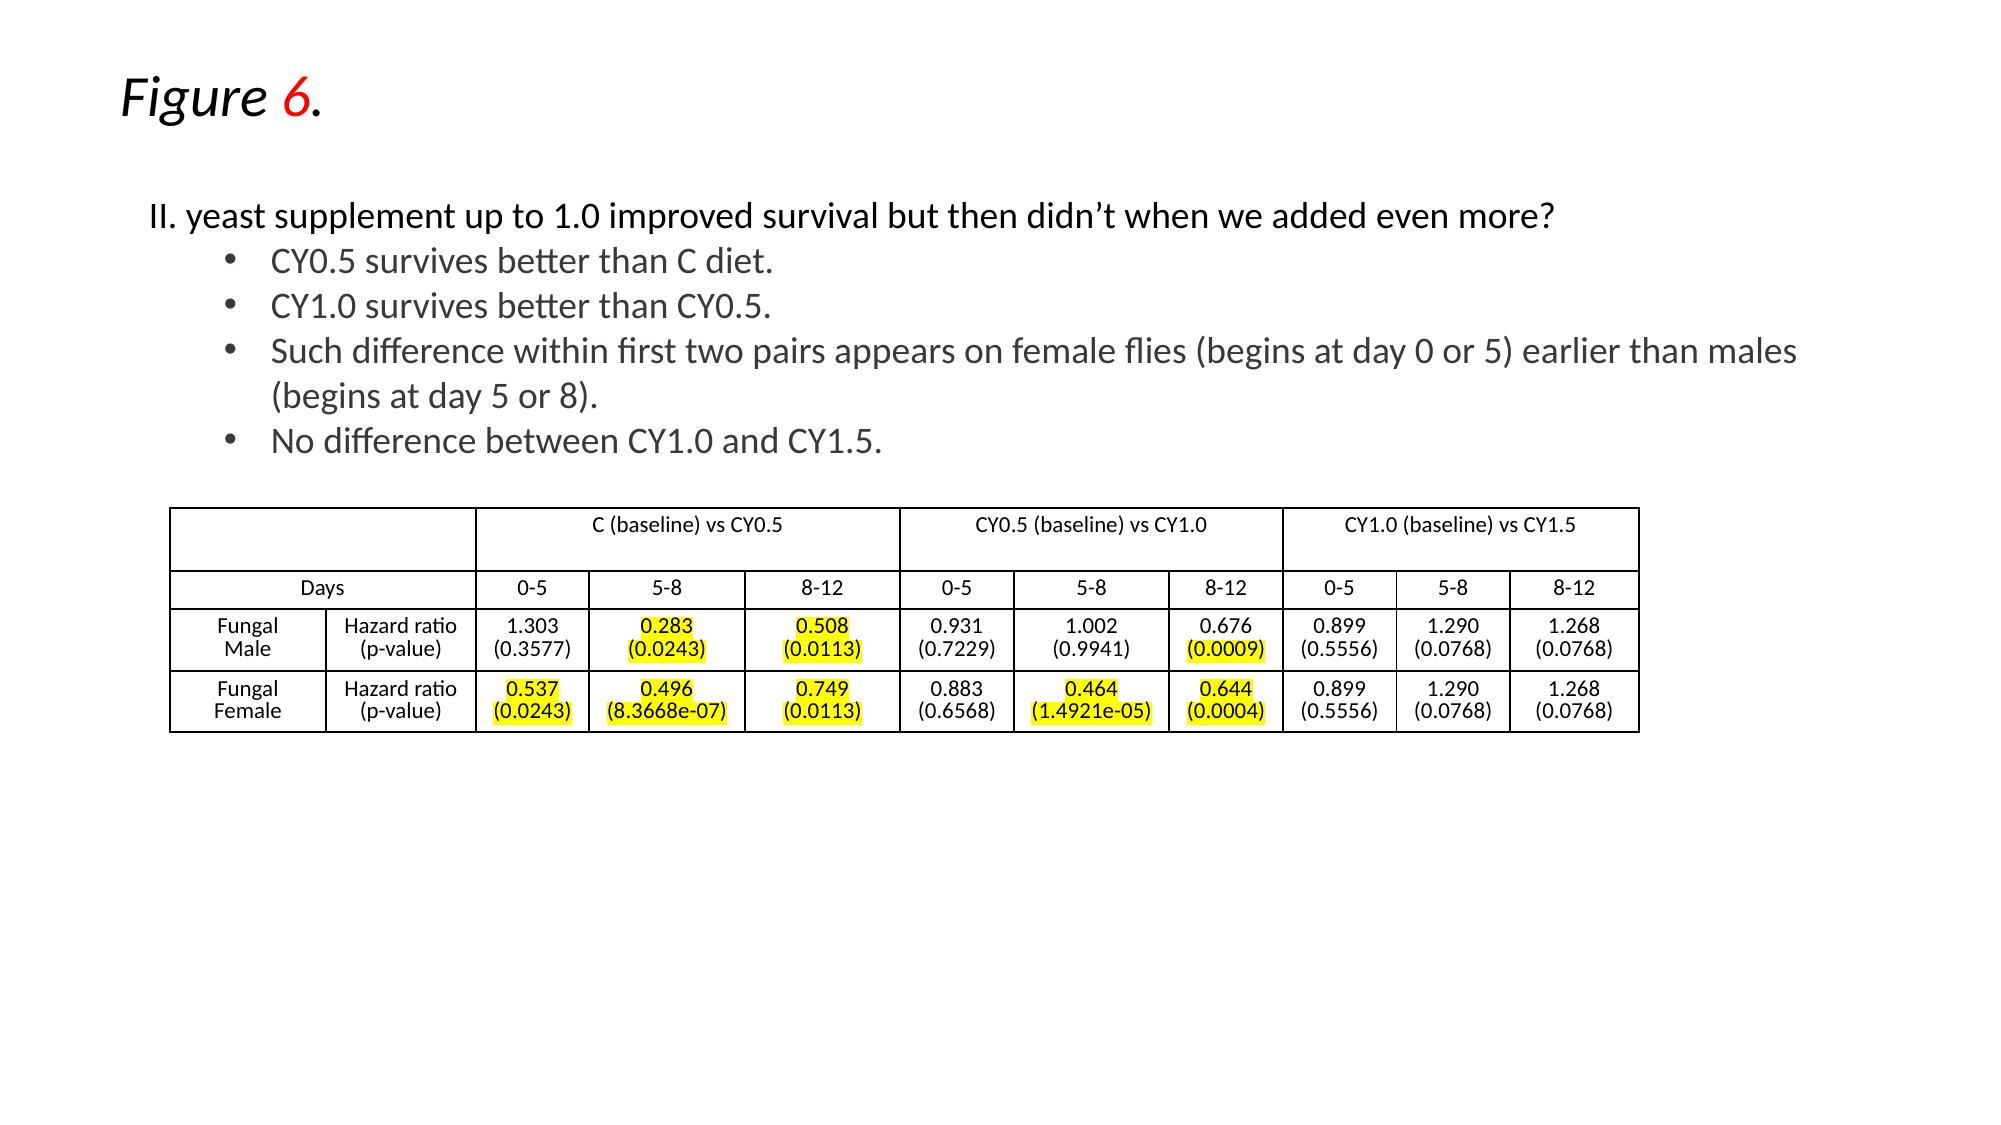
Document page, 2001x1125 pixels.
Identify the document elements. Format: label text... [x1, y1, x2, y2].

table_cell 1.303 (0.3577) [477, 610, 588, 670]
table_cell 8-12 [1511, 604, 1638, 608]
table_cell 0.931 (0.7229) [901, 610, 1013, 670]
table_cell 0.899 (0.5556) [1284, 610, 1396, 670]
table_cell 0.496 (8.3668e-07) [590, 672, 744, 731]
table_cell Fungal Male [171, 610, 325, 670]
text_box II. yeast supplement up to 1.0 improved survival but then didn’t when we added even more? CY0.5 survives better than C diet. CY1.0 survives better than CY0.5. Such difference within first two pairs appears on female flies (begins at day 0 or 5) earlier than males (begins at day 5 or 8). No difference between CY1.0 and CY1.5. [134, 183, 1866, 604]
table_cell Days [171, 604, 475, 608]
table_cell 1.290 (0.0768) [1397, 610, 1509, 670]
table_cell 1.290 (0.0768) [1397, 672, 1509, 731]
table_cell 8-12 [1170, 604, 1282, 608]
table_cell 0.676 (0.0009) [1170, 610, 1282, 670]
table_cell 5-8 [1397, 604, 1509, 608]
table_cell 0.537 (0.0243) [477, 672, 588, 731]
table_cell 5-8 [590, 604, 744, 608]
table_cell 8-12 [746, 604, 899, 608]
table_cell 0.644 (0.0004) [1170, 672, 1282, 731]
table_cell 0.899 (0.5556) [1284, 672, 1396, 731]
table_cell Fungal Female [171, 672, 325, 731]
table_cell 5-8 [1015, 604, 1168, 608]
table_cell 1.002 (0.9941) [1015, 610, 1168, 670]
table_cell 0.464 (1.4921e-05) [1015, 672, 1168, 731]
table_cell 0-5 [901, 604, 1013, 608]
table_cell Hazard ratio (p-value) [327, 672, 475, 731]
table_cell 1.268 (0.0768) [1511, 672, 1638, 731]
list Figure 6. [105, 58, 1831, 773]
table_cell 0.749 (0.0113) [746, 672, 899, 731]
table_cell 0-5 [477, 604, 588, 608]
table_cell 0.883 (0.6568) [901, 672, 1013, 731]
table_cell 0-5 [1284, 604, 1396, 608]
table_cell 1.268 (0.0768) [1511, 610, 1638, 670]
table_cell 0.508 (0.0113) [746, 610, 899, 670]
table_cell 0.283 (0.0243) [590, 610, 744, 670]
table_cell Hazard ratio (p-value) [327, 610, 475, 670]
